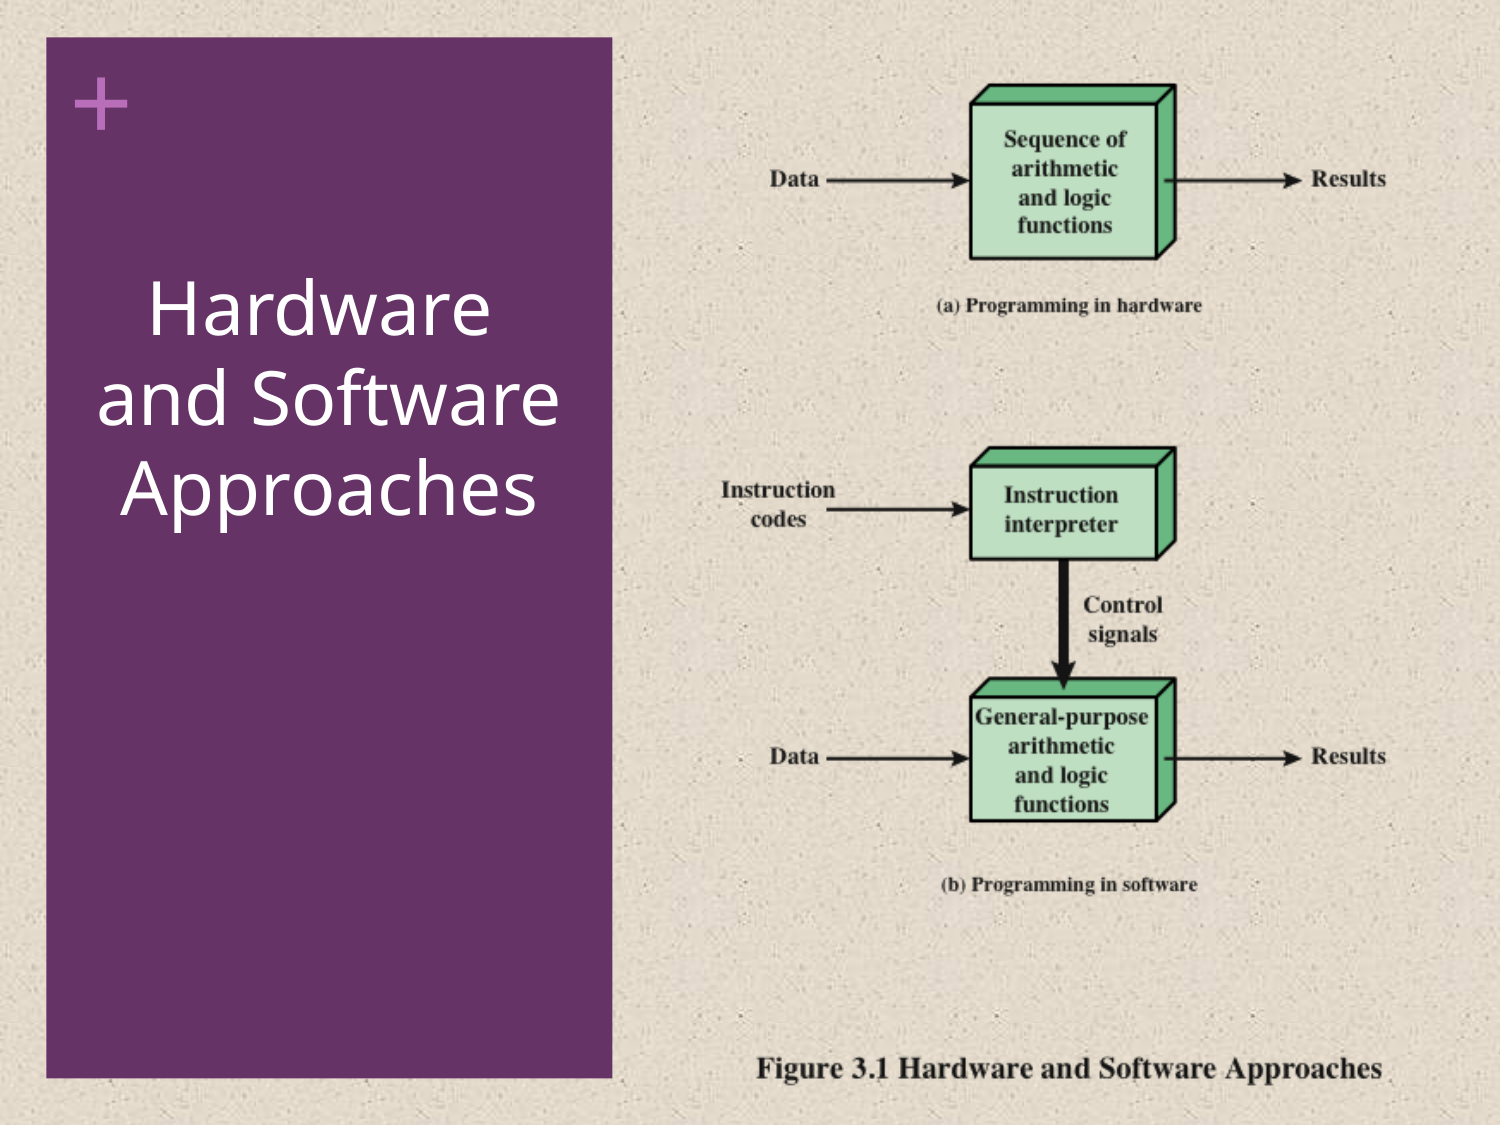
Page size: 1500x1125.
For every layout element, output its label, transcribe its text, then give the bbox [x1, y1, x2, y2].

picture [0, 0, 1500, 1125]
title Hardware and Software Approaches [62, 224, 597, 538]
